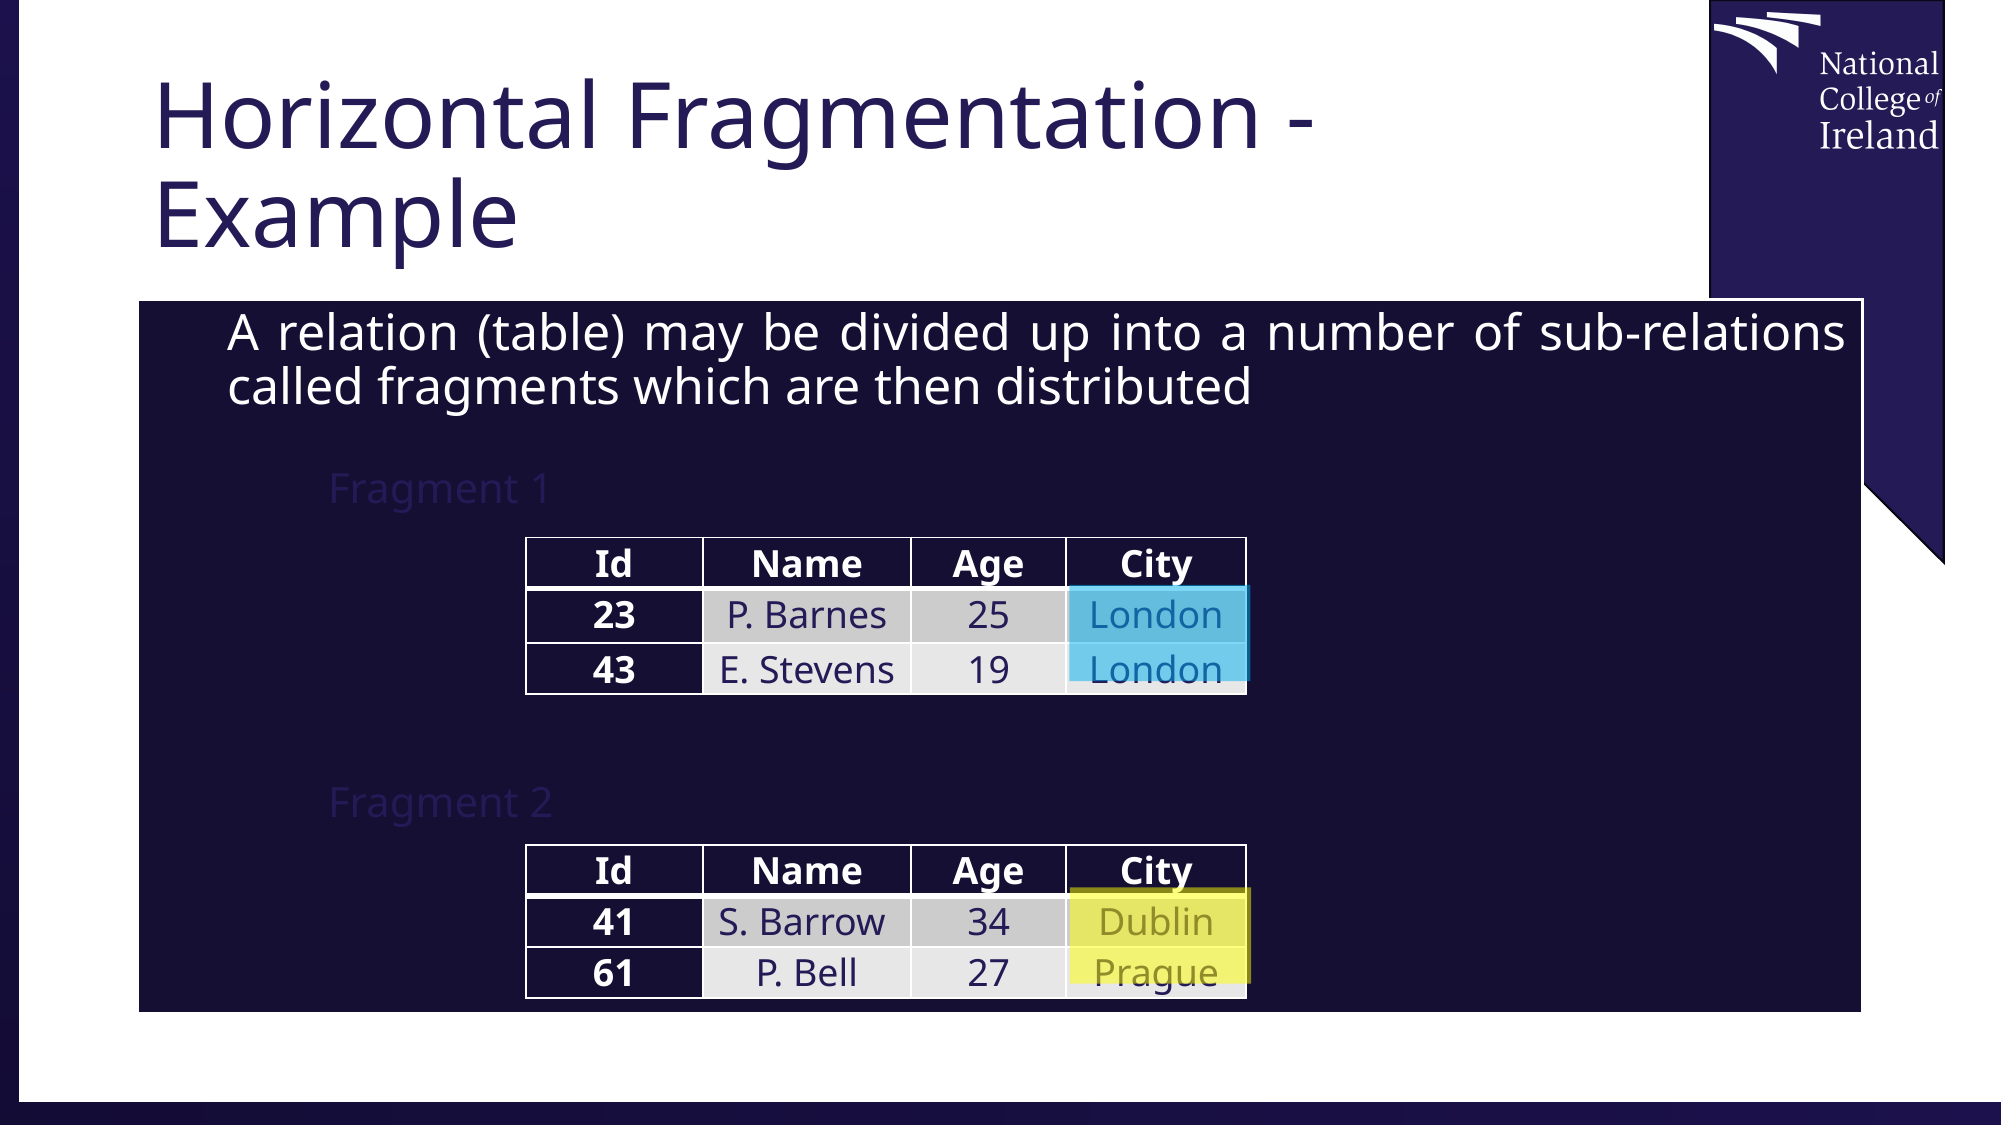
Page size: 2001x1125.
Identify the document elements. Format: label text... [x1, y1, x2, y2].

table_header Id [527, 846, 702, 893]
table_header Age [912, 538, 1065, 586]
text_box Fragment 1 [313, 454, 609, 520]
title Horizontal Fragmentation - Example [137, 59, 1508, 278]
table_cell P. Barnes [704, 591, 910, 642]
list A relation (table) may be divided up into a number of sub-relations called fragments which are then distributed [136, 298, 1864, 1015]
table_header Name [704, 538, 910, 586]
text_box [1069, 887, 1252, 984]
table_cell 25 [912, 591, 1065, 642]
table_cell 41 [527, 899, 702, 946]
table_cell London [1067, 644, 1245, 693]
table_cell Prague [1067, 948, 1245, 997]
table_cell 19 [912, 644, 1065, 693]
table_cell 43 [527, 644, 702, 693]
table_cell 34 [912, 899, 1065, 946]
table_header Name [704, 846, 910, 893]
table_header Id [527, 538, 702, 586]
table_cell E. Stevens [704, 644, 910, 693]
table_cell P. Bell [704, 948, 910, 997]
text_box Fragment 2 [313, 768, 609, 834]
text_box [1069, 584, 1251, 682]
table_cell 27 [912, 948, 1065, 997]
picture [1714, 12, 1942, 149]
table_header City [1067, 846, 1245, 893]
table_cell 61 [527, 948, 702, 997]
table_header Age [912, 846, 1065, 893]
table_cell 23 [527, 591, 702, 642]
table_cell S. Barrow [704, 899, 910, 946]
table_header City [1067, 538, 1245, 586]
